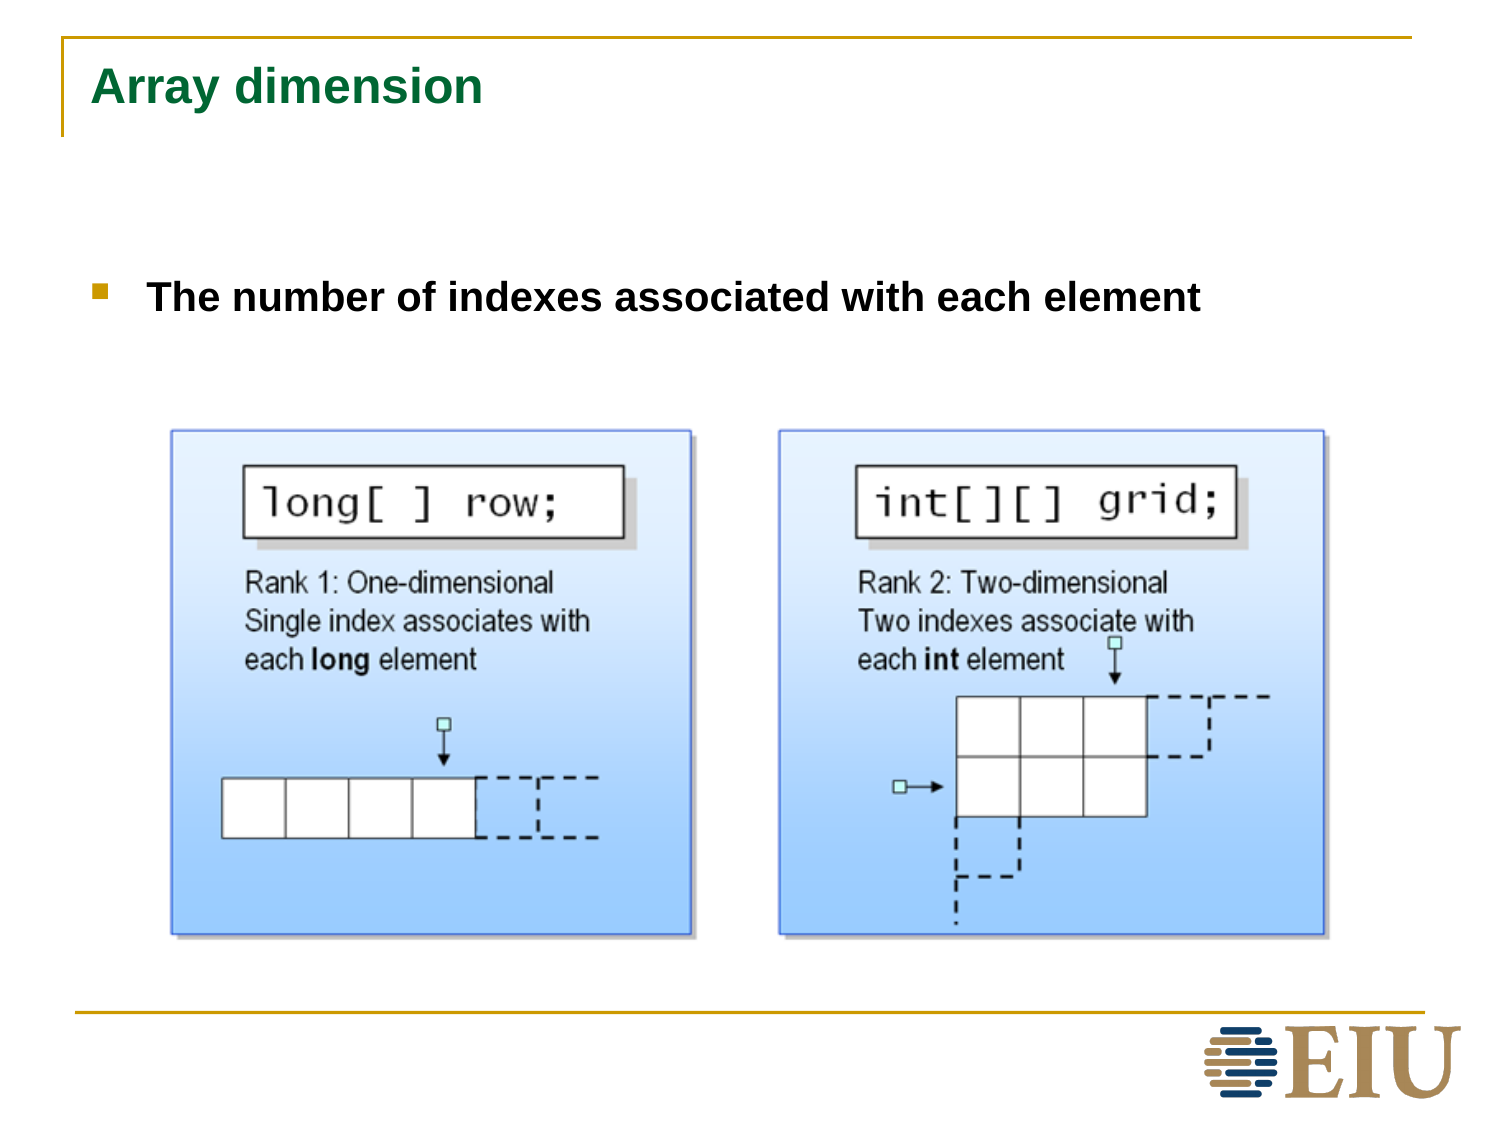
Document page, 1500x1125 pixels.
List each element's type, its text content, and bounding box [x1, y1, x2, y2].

picture [162, 419, 1338, 951]
title Array dimension [75, 45, 1425, 225]
list The number of indexes associated with each element [75, 262, 1425, 338]
picture [1203, 1024, 1475, 1106]
